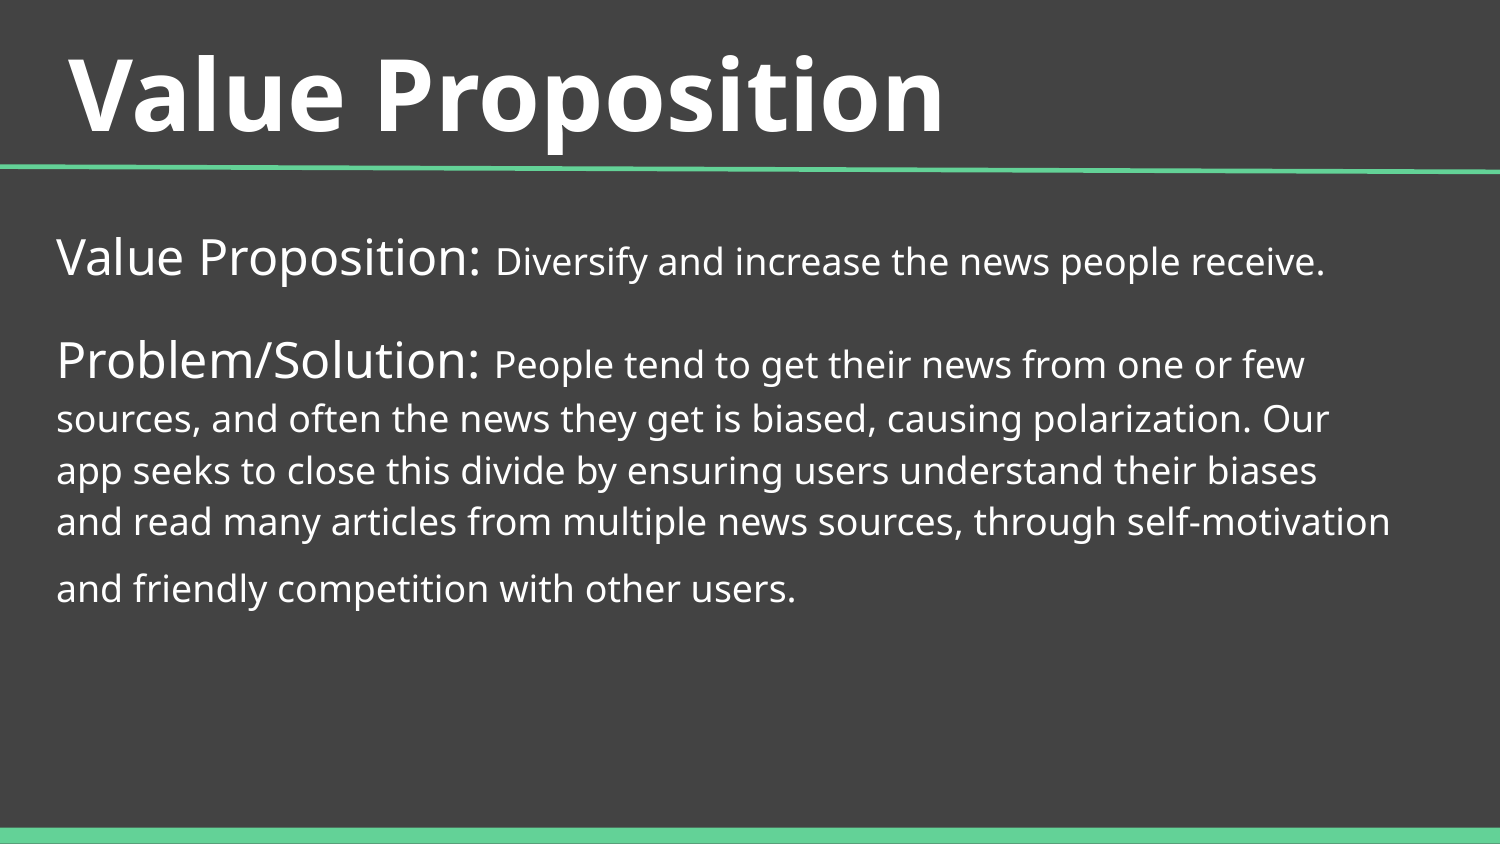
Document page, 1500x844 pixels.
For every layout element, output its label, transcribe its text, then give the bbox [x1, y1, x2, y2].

list Value Proposition: Diversify and increase the news people receive. Problem/Solution: People tend to get their news from one or few sources, and often the news they get is biased, causing polarization. Our app seeks to close this divide by ensuring users understand their biases and read many articles from multiple news sources, through self-motivation and friendly competition with other users. [41, 201, 1411, 763]
title Value Proposition [53, 16, 1452, 164]
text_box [0, 166, 1500, 173]
